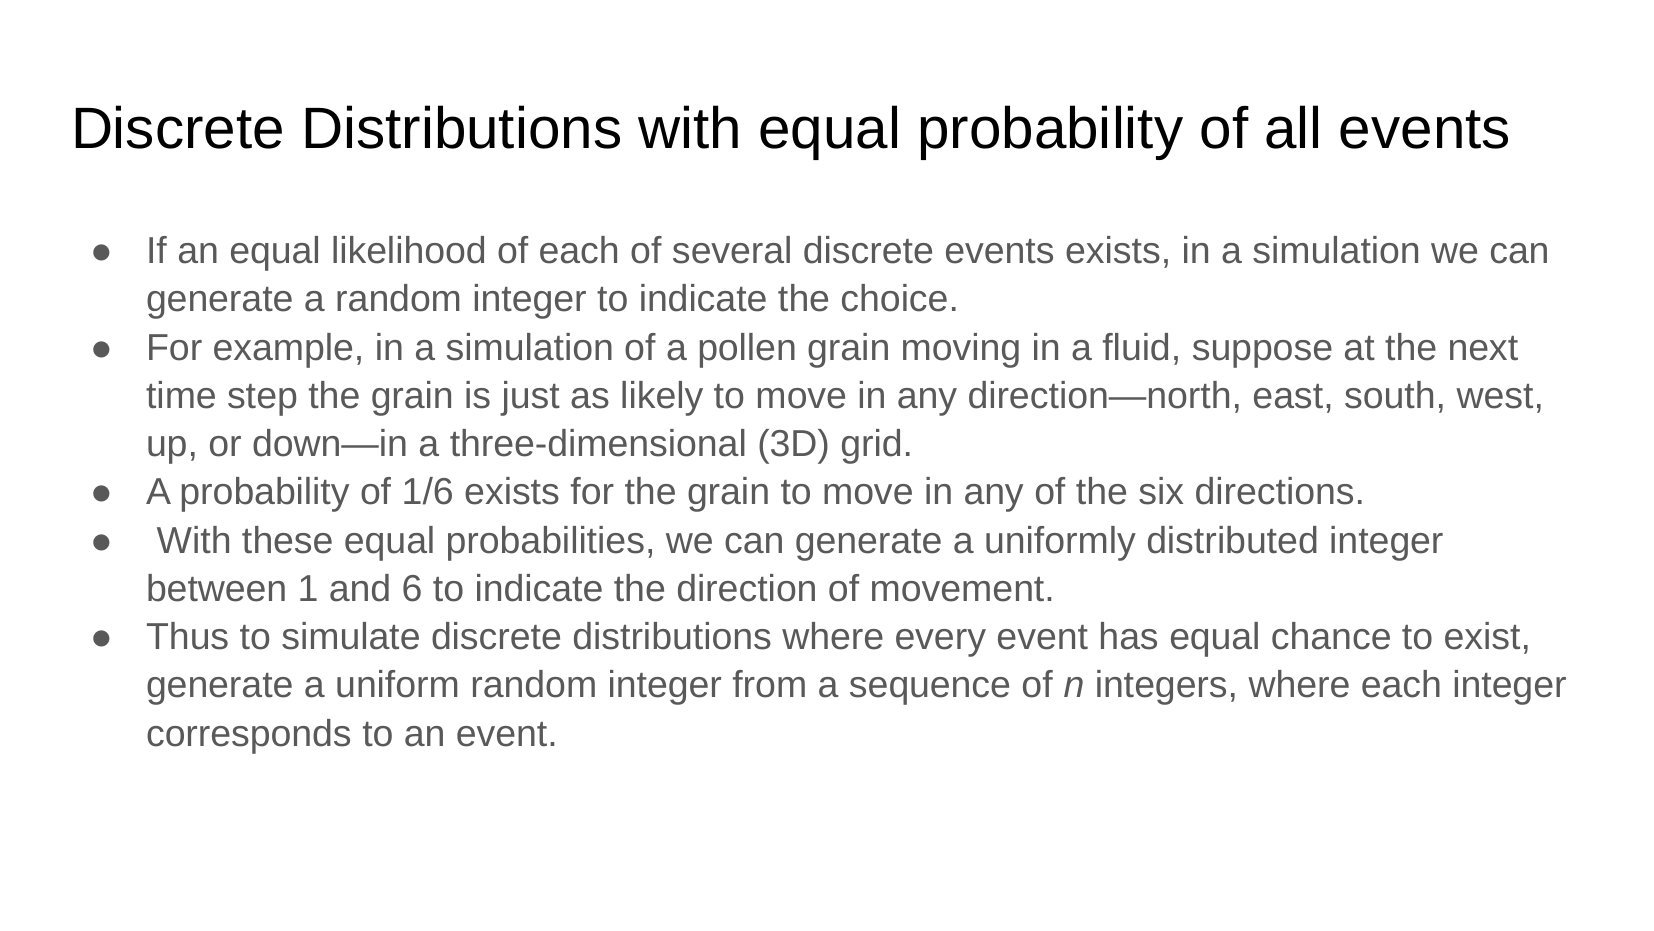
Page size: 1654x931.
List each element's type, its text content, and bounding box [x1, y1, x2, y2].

text_box Discrete Distributions with equal probability of all events [56, 80, 1597, 184]
text_box If an equal likelihood of each of several discrete events exists, in a simulation we can generate a random integer to indicate the choice. For example, in a simulation of a pollen grain moving in a fluid, suppose at the next time step the grain is just as likely to move in any direction—north, east, south, west, up, or down—in a three-dimensional (3D) grid. A probability of 1/6 exists for the grain to move in any of the six directions. With these equal probabilities, we can generate a uniformly distributed integer between 1 and 6 to indicate the direction of movement. Thus to simulate discrete distributions where every event has equal chance to exist, generate a uniform random integer from a sequence of n integers, where each integer corresponds to an event. [56, 208, 1597, 826]
